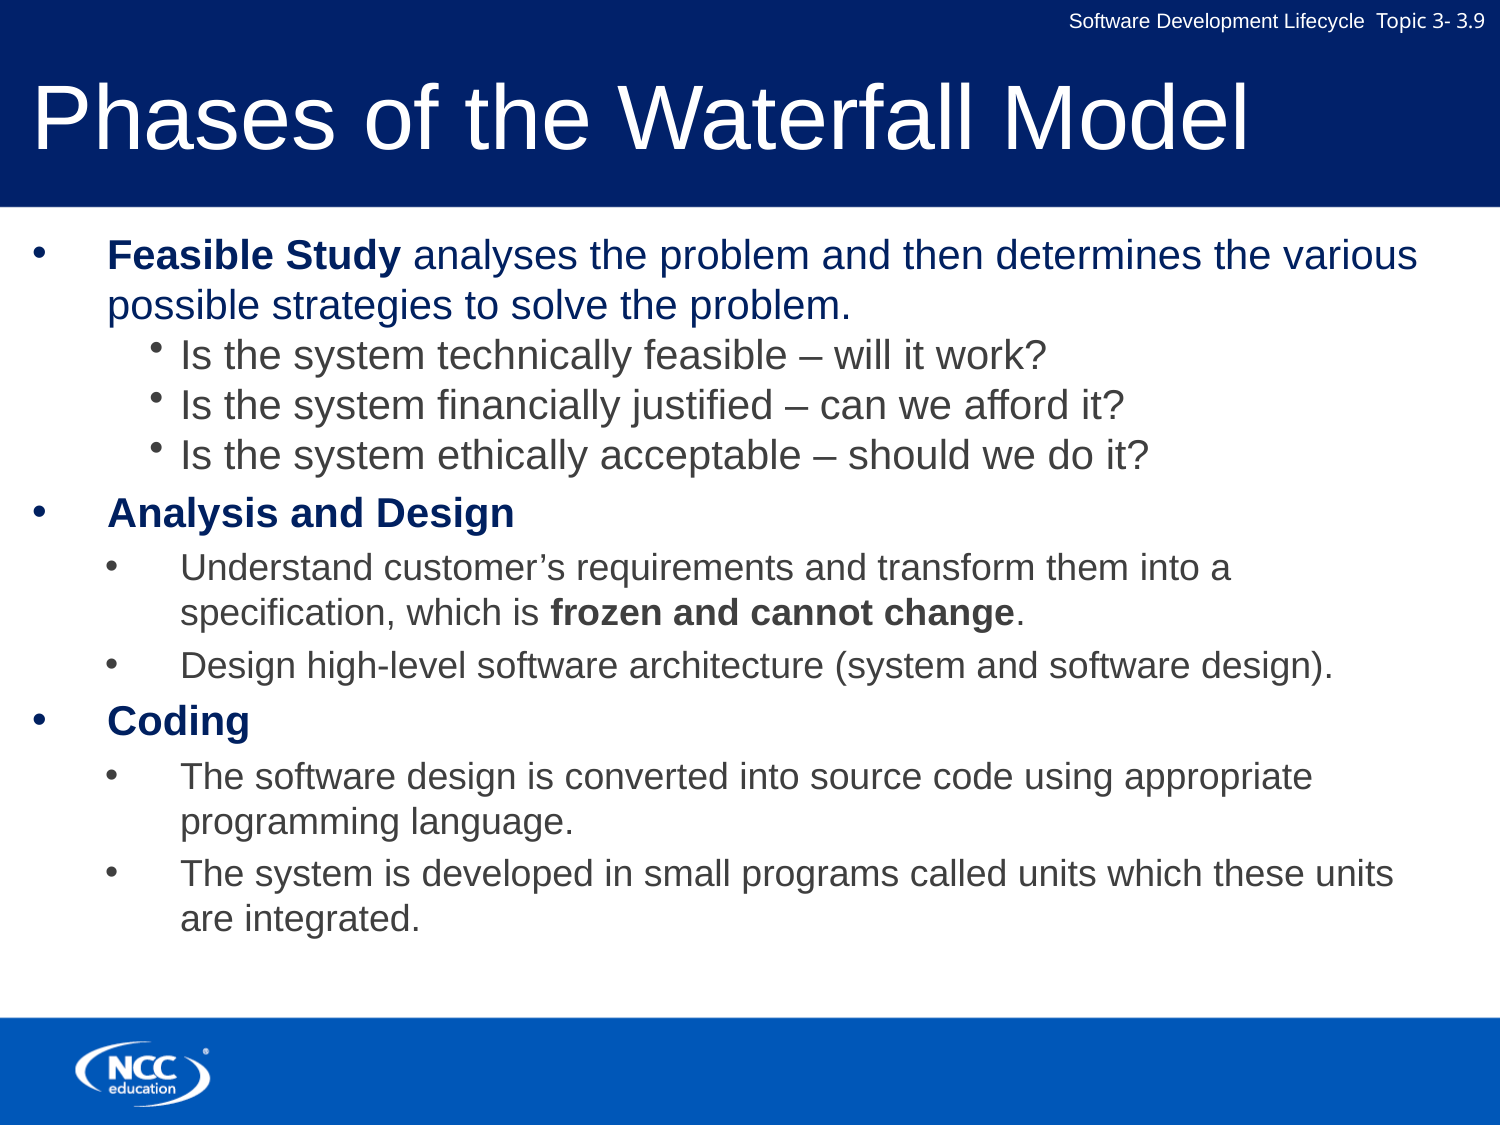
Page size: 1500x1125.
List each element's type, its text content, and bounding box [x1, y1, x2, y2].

title Phases of the Waterfall Model [16, 19, 1459, 207]
list Feasible Study analyses the problem and then determines the various possible strategies to solve the problem. Is the system technically feasible – will it work? Is the system financially justified – can we afford it? Is the system ethically acceptable – should we do it? Analysis and Design Understand customer’s requirements and transform them into a specification, which is frozen and cannot change. Design high-level software architecture (system and software design). Coding The software design is converted into source code using appropriate programming language. The system is developed in small programs called units which these units are integrated. [17, 219, 1470, 929]
picture [0, 0, 1500, 1125]
